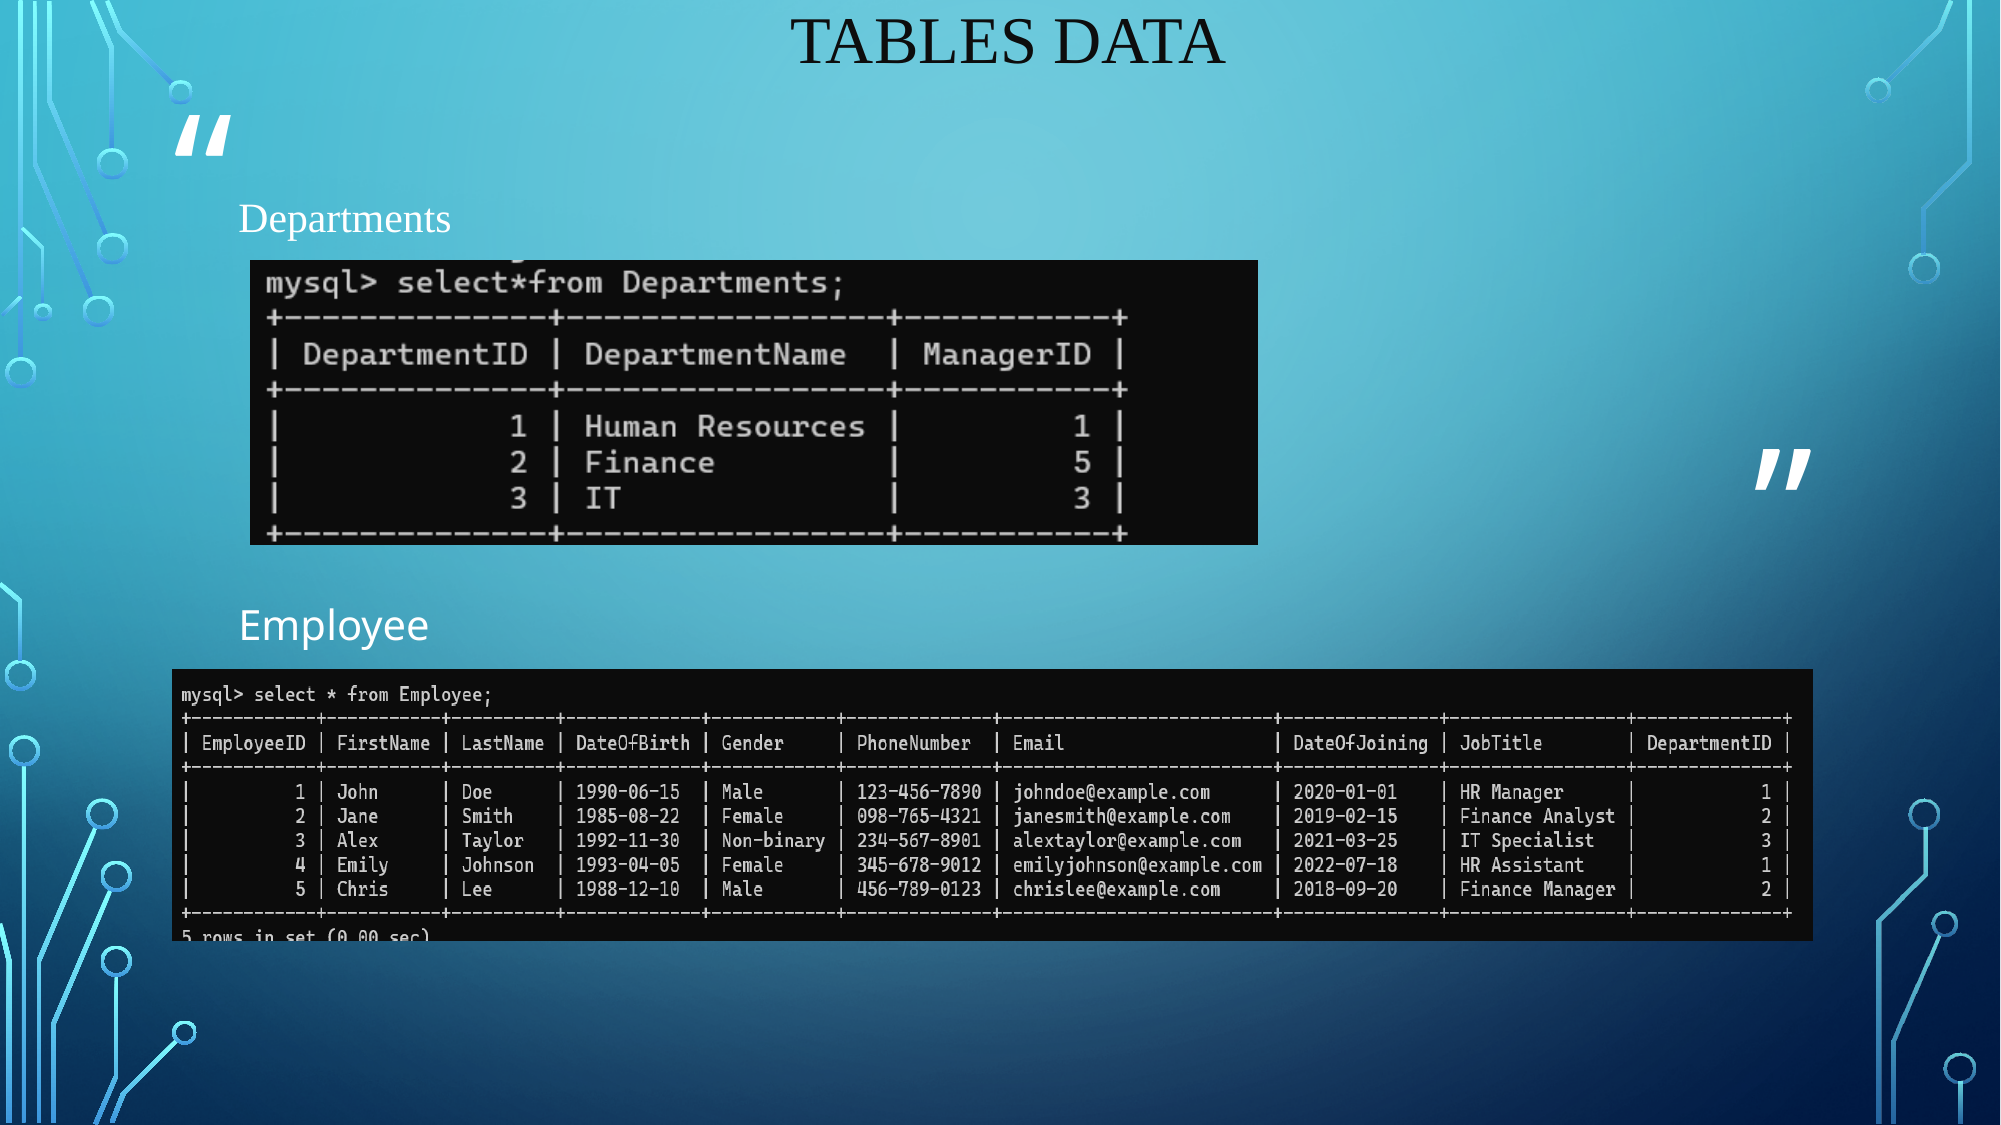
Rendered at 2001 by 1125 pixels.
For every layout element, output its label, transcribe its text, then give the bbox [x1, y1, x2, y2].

picture [171, 668, 1813, 941]
picture [250, 259, 1258, 545]
title TABLES data [237, 0, 1764, 174]
list Departments [223, 173, 1310, 252]
list Employee [223, 580, 1813, 658]
